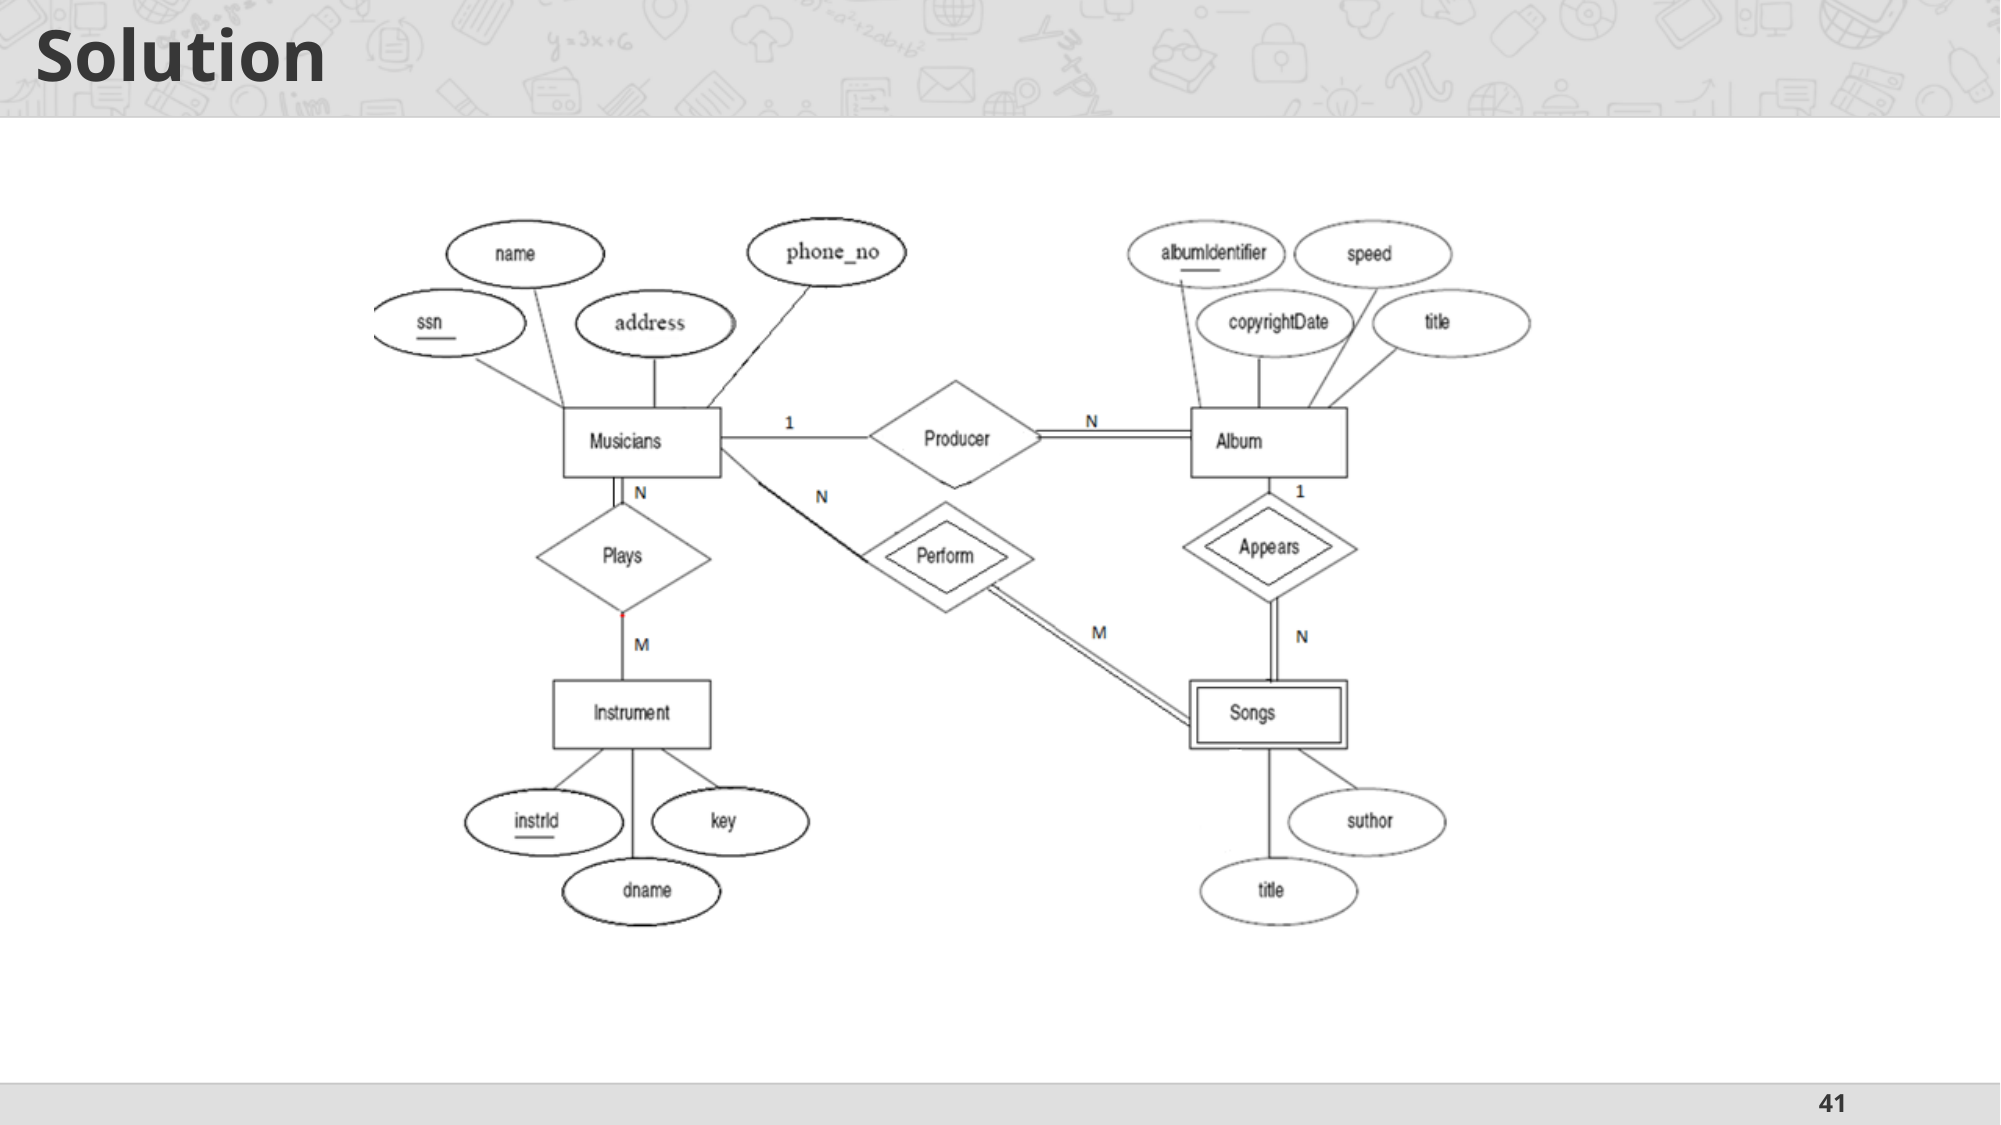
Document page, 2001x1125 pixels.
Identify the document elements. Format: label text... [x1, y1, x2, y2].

picture [374, 197, 1533, 936]
title Solution [0, 0, 2000, 117]
